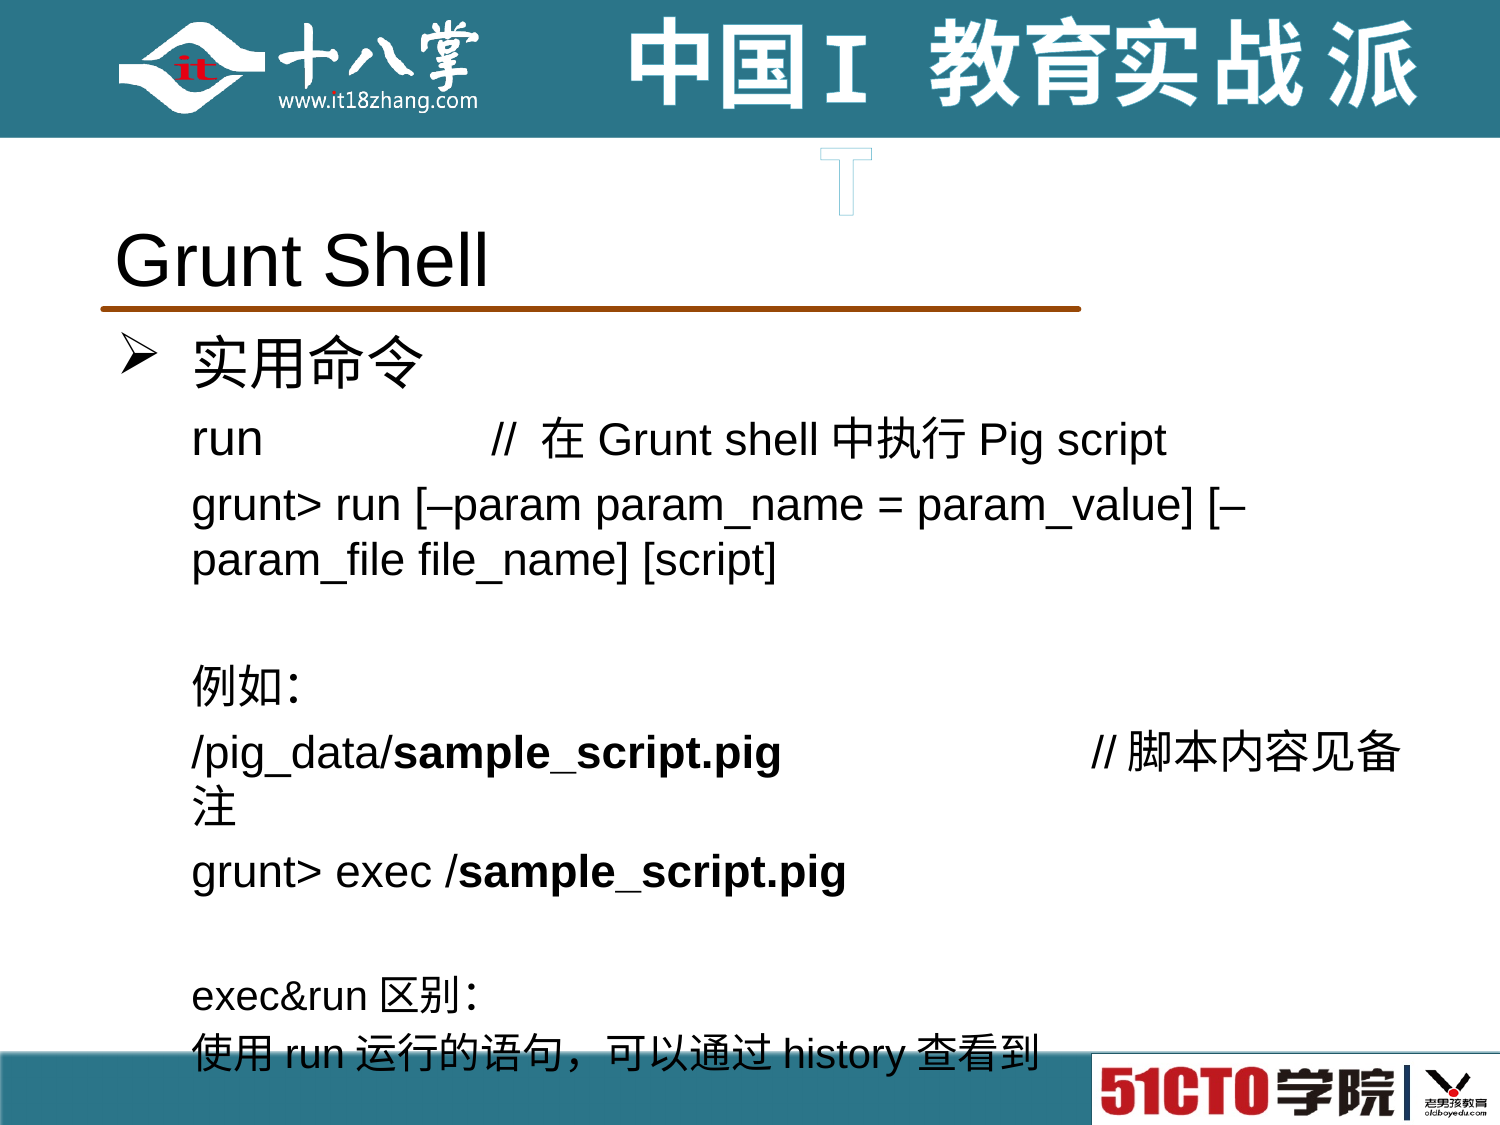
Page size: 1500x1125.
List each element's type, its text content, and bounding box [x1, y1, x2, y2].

picture [1092, 1054, 1500, 1125]
picture [119, 20, 479, 114]
title Grunt Shell [100, 204, 1424, 303]
list 实用命令 run // 在Grunt shell中执行Pig script grunt> run [–param param_name = param_value] [–param_file file_name] [script] 例如： /pig_data/sample_script.pig //脚本内容见备注 grunt> exec /sample_script.pig exec&run区别： 使用run运行的语句，可以通过history查看到 [101, 318, 1424, 1035]
